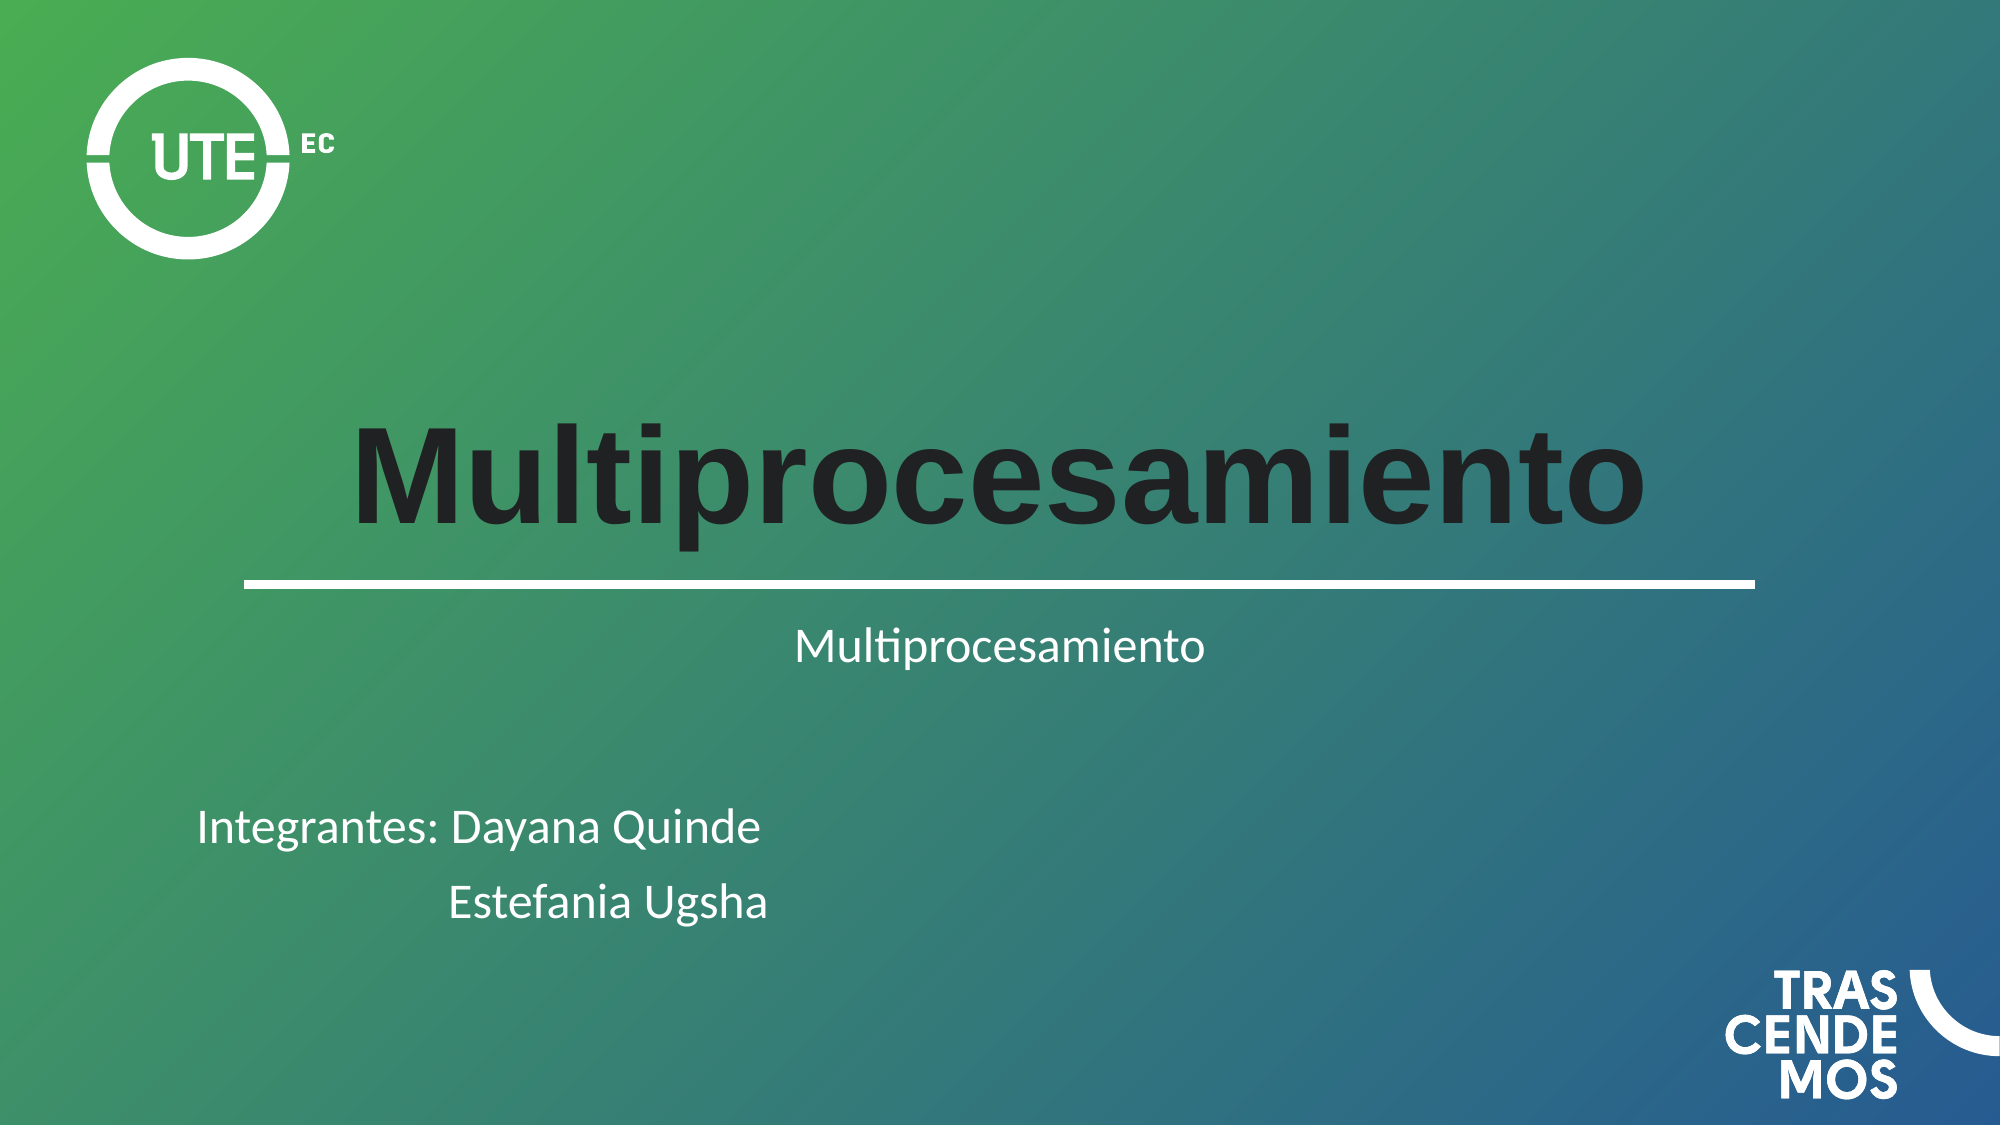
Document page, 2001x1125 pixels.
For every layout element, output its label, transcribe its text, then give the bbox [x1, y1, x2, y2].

text_box Integrantes: Dayana Quinde Estefania Ugsha [46, 793, 912, 975]
subtitle Multiprocesamiento [249, 611, 1750, 794]
title Multiprocesamiento [249, 167, 1750, 559]
